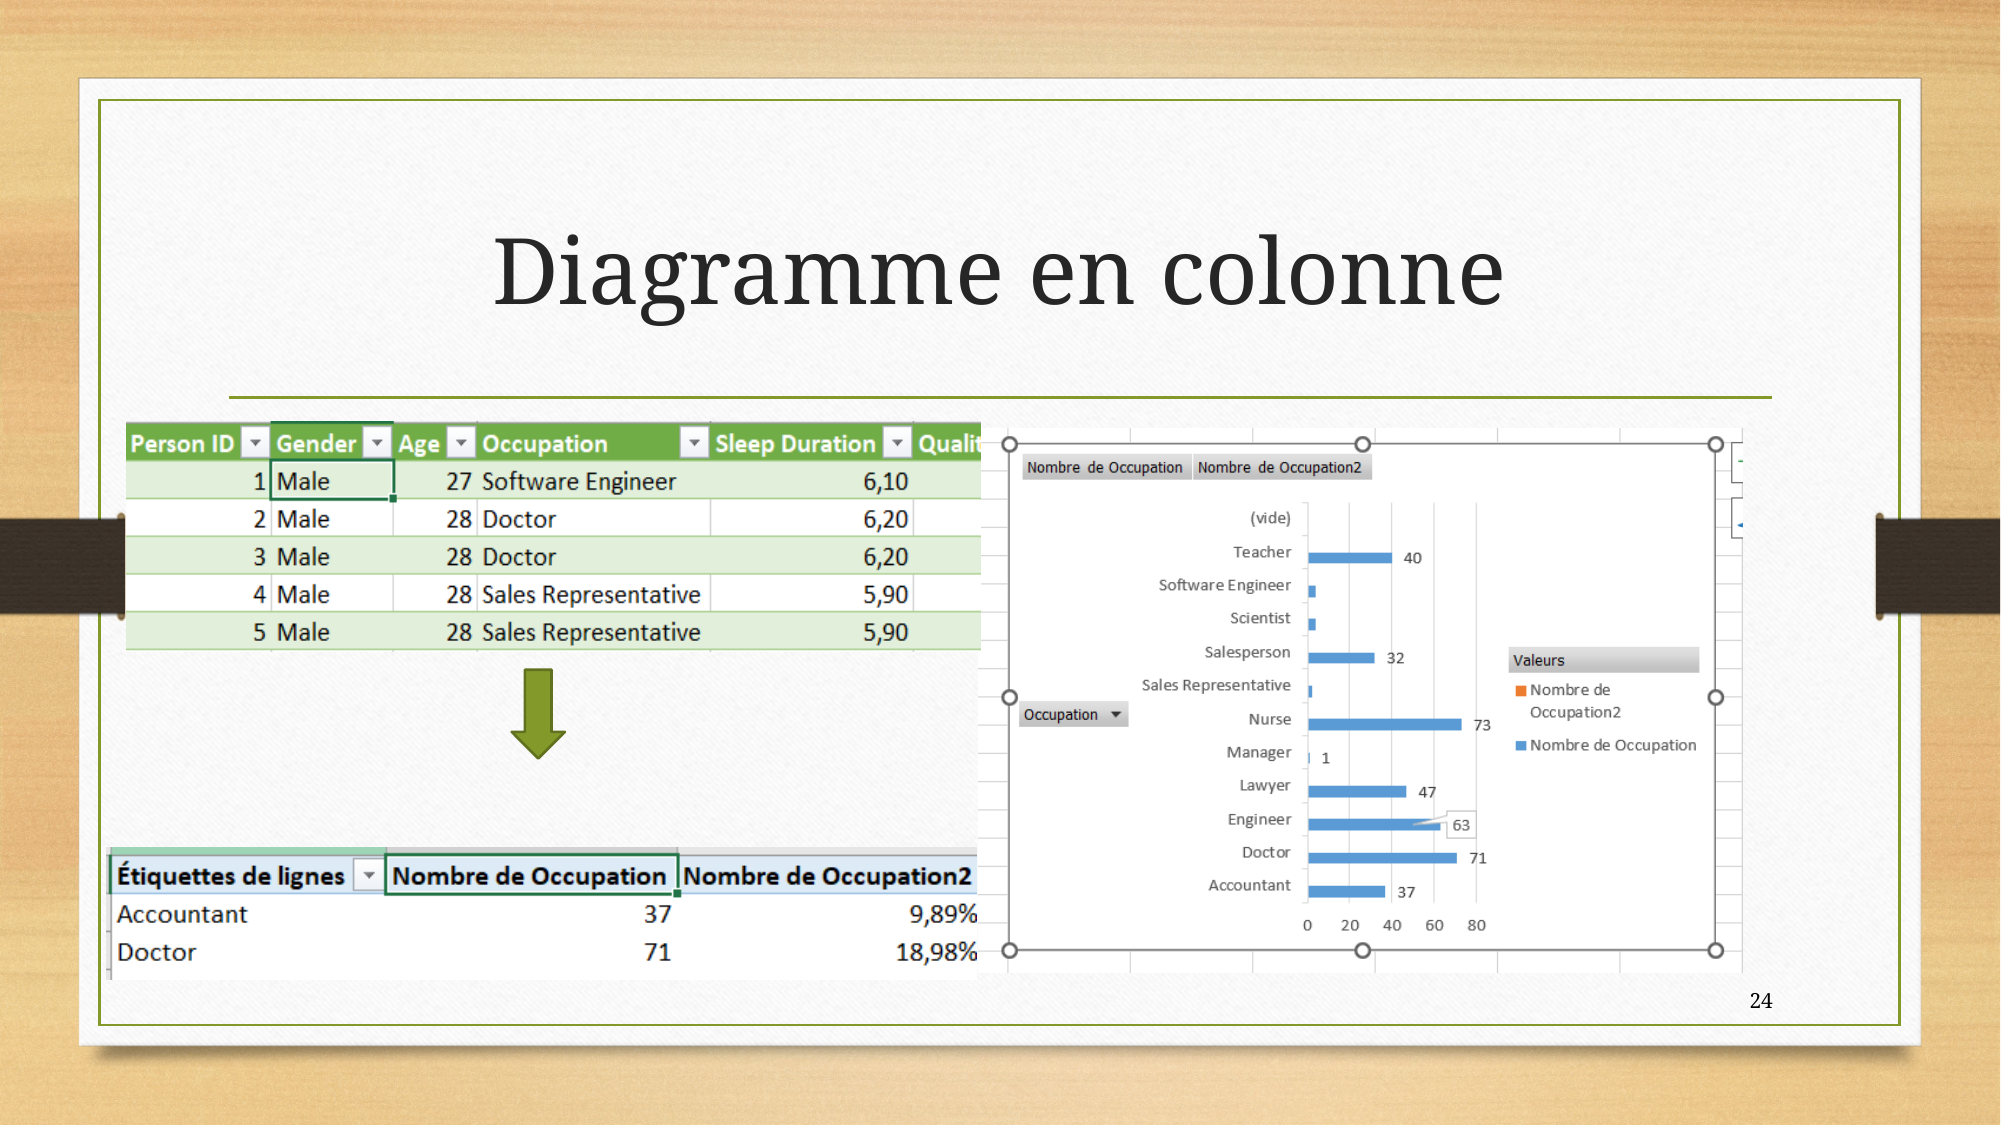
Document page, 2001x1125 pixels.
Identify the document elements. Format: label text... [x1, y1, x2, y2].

title Diagramme en colonne [212, 161, 1788, 375]
text_box [510, 668, 567, 760]
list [978, 428, 1744, 974]
slide_number 24 [1698, 979, 1788, 1025]
picture [0, 0, 2001, 1125]
